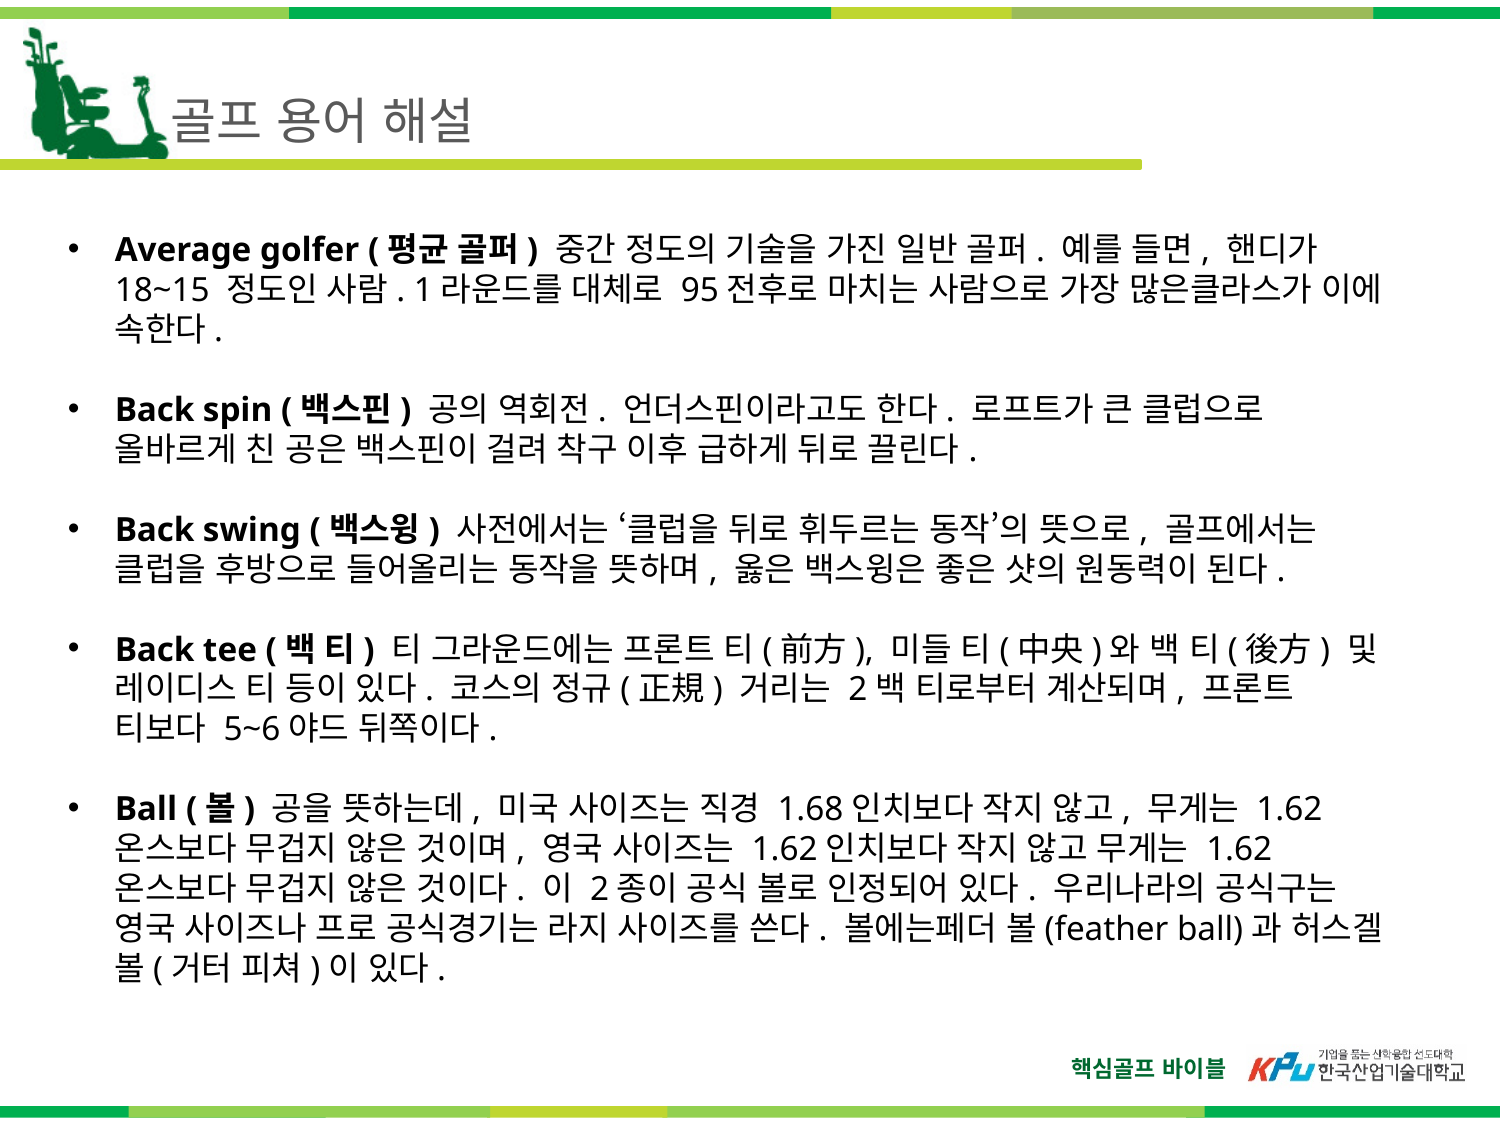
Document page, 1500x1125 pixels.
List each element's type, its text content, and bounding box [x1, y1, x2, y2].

text_box [1010, 5, 1371, 21]
text_box [0, 5, 287, 21]
text_box [1371, 5, 1500, 21]
picture [23, 21, 183, 82]
text_box [0, 159, 1142, 170]
text_box Average golfer (평균 골퍼) 중간 정도의 기술을 가진 일반 골퍼. 예를 들면, 핸디가 18~15 정도인 사람. 1라운드를 대체로 95전후로 마치는 사람으로 가장 많은클라스가 이에 속한다. Back spin (백스핀) 공의 역회전. 언더스핀이라고도 한다. 로프트가 큰 클럽으로 올바르게 친 공은 백스핀이 걸려 착구 이후 급하게 뒤로 끌린다. Back swing (백스윙) 사전에서는 ‘클럽을 뒤로 휘두르는 동작’의 뜻으로, 골프에서는 클럽을 후방으로 들어올리는 동작을 뜻하며, 옳은 백스윙은 좋은 샷의 원동력이 된다. Back tee (백 티) 티 그라운드에는 프론트 티(前方), 미들 티(中央)와 백 티(後方) 및 레이디스 티 등이 있다. 코스의 정규(正規) 거리는 2백 티로부터 계산되며, 프론트 티보다 5~6야드 뒤쪽이다. Ball (볼) 공을 뜻하는데, 미국 사이즈는 직경 1.68인치보다 작지 않고, 무게는 1.62온스보다 무겁지 않은 것이며, 영국 사이즈는 1.62인치보다 작지 않고 무게는 1.62온스보다 무겁지 않은 것이다. 이 2종이 공식 볼로 인정되어 있다. 우리나라의 공식구는 영국 사이즈나 프로 공식경기는 라지 사이즈를 쓴다. 볼에는페더 볼(feather ball)과 허스겔 볼(거터 피쳐)이 있다. [53, 221, 1405, 1120]
text_box [829, 5, 1010, 21]
picture [1405, 1044, 1467, 1090]
text_box 골프 용어 해설 [9, 82, 1374, 157]
text_box [287, 5, 829, 21]
